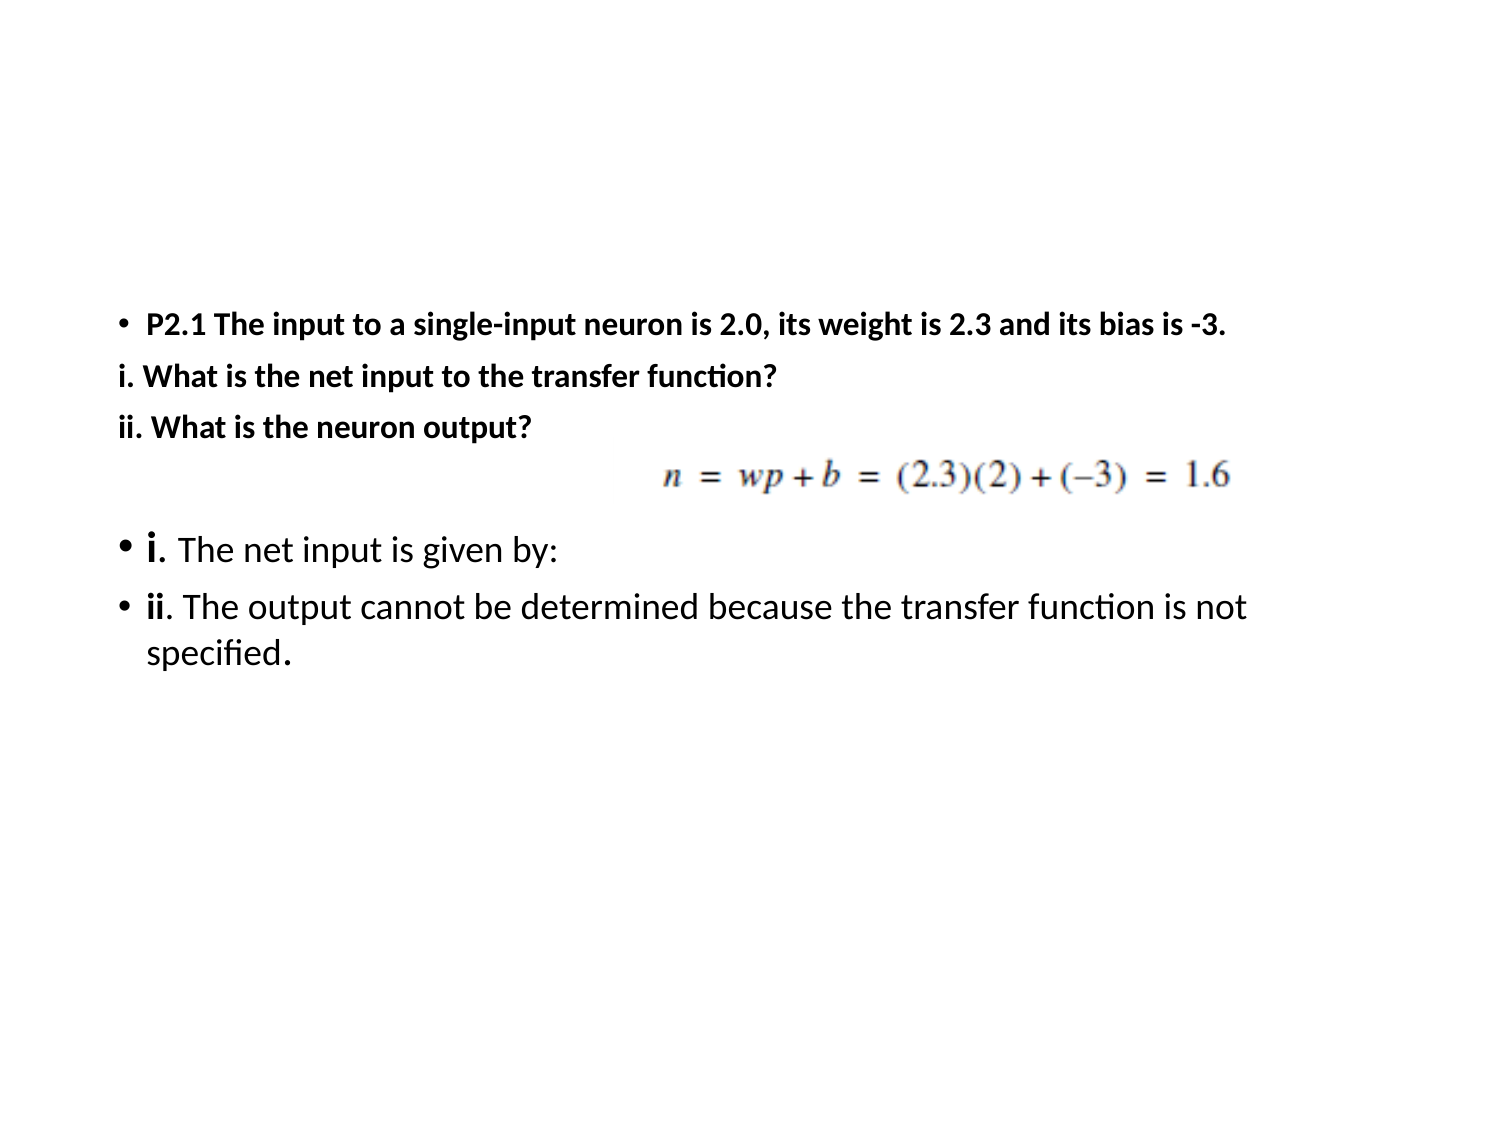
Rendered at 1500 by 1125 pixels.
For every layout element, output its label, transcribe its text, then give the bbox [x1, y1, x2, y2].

picture [612, 437, 1309, 504]
list P2.1 The input to a single-input neuron is 2.0, its weight is 2.3 and its bias is -3. i. What is the net input to the transfer function? ii. What is the neuron output? i. The net input is given by: ii. The output cannot be determined because the transfer function is not specified. [103, 299, 1397, 1014]
